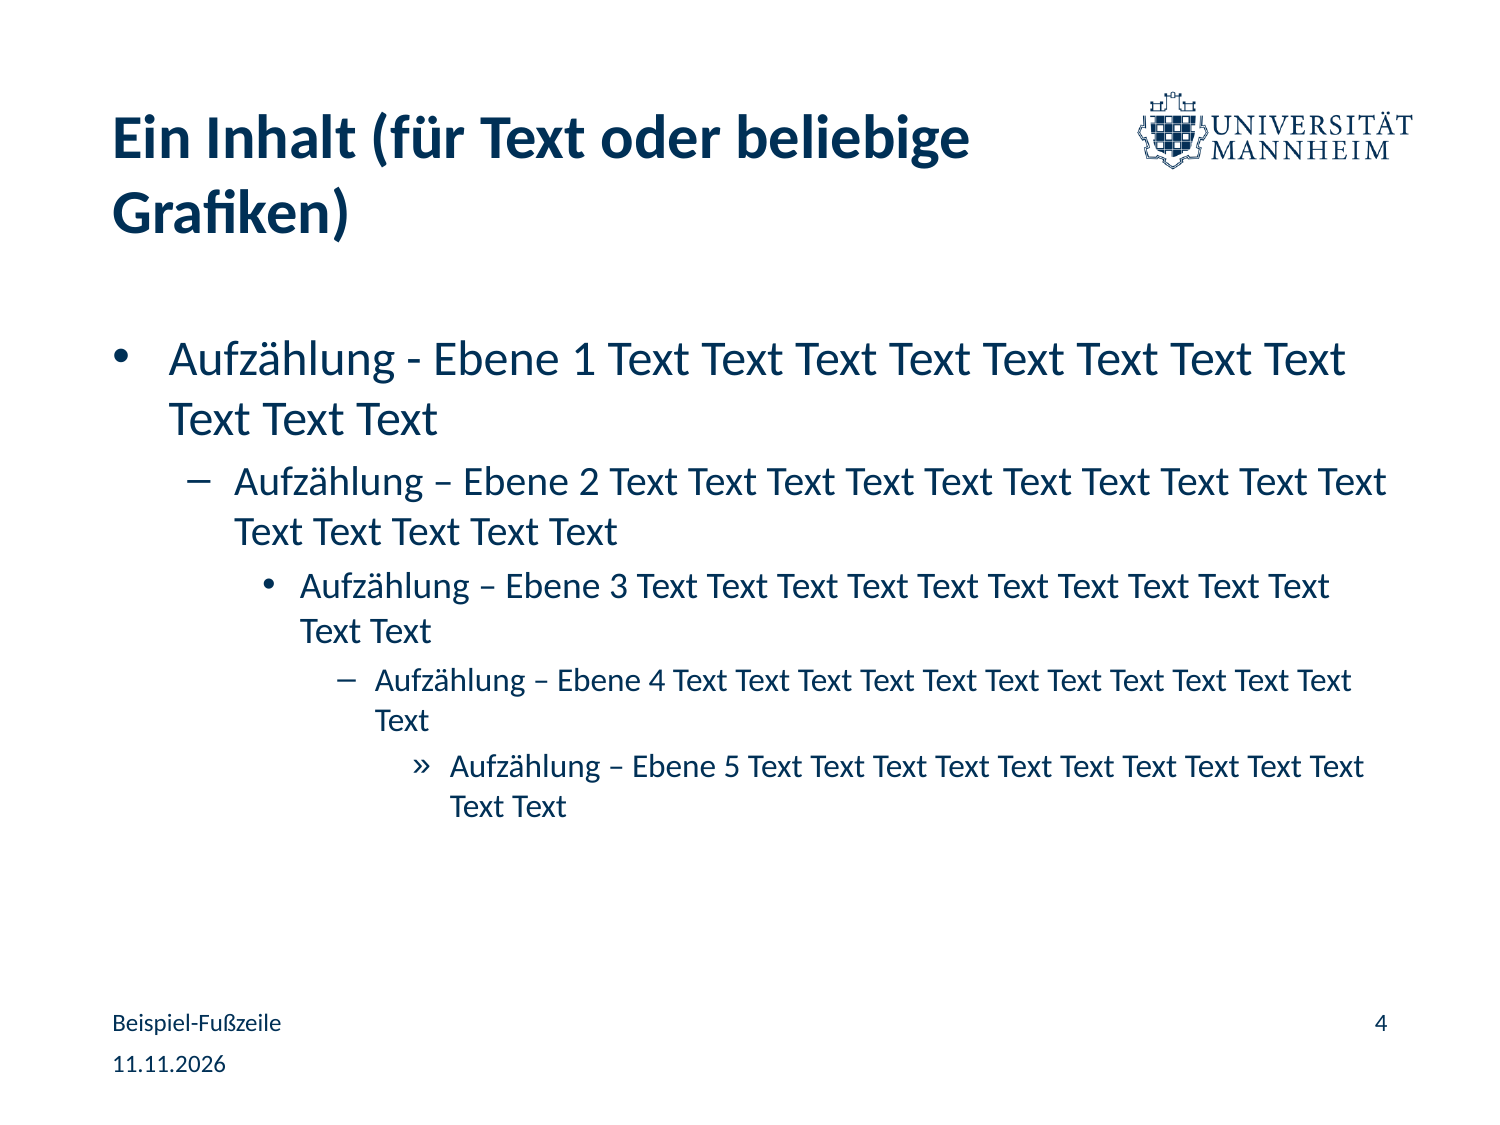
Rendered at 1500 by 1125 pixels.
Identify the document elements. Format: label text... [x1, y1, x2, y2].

list Aufzählung - Ebene 1 Text Text Text Text Text Text Text Text Text Text Text Aufzählung – Ebene 2 Text Text Text Text Text Text Text Text Text Text Text Text Text Text Text Aufzählung – Ebene 3 Text Text Text Text Text Text Text Text Text Text Text Text Aufzählung – Ebene 4 Text Text Text Text Text Text Text Text Text Text Text Text Aufzählung – Ebene 5 Text Text Text Text Text Text Text Text Text Text Text Text [112, 325, 1388, 955]
title Ein Inhalt (für Text oder beliebige Grafiken) [112, 95, 1011, 284]
footer Beispiel-Fußzeile [112, 1006, 588, 1036]
picture [1095, 58, 1454, 211]
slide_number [112, 1047, 463, 1078]
slide_number 4 [1214, 1006, 1388, 1036]
